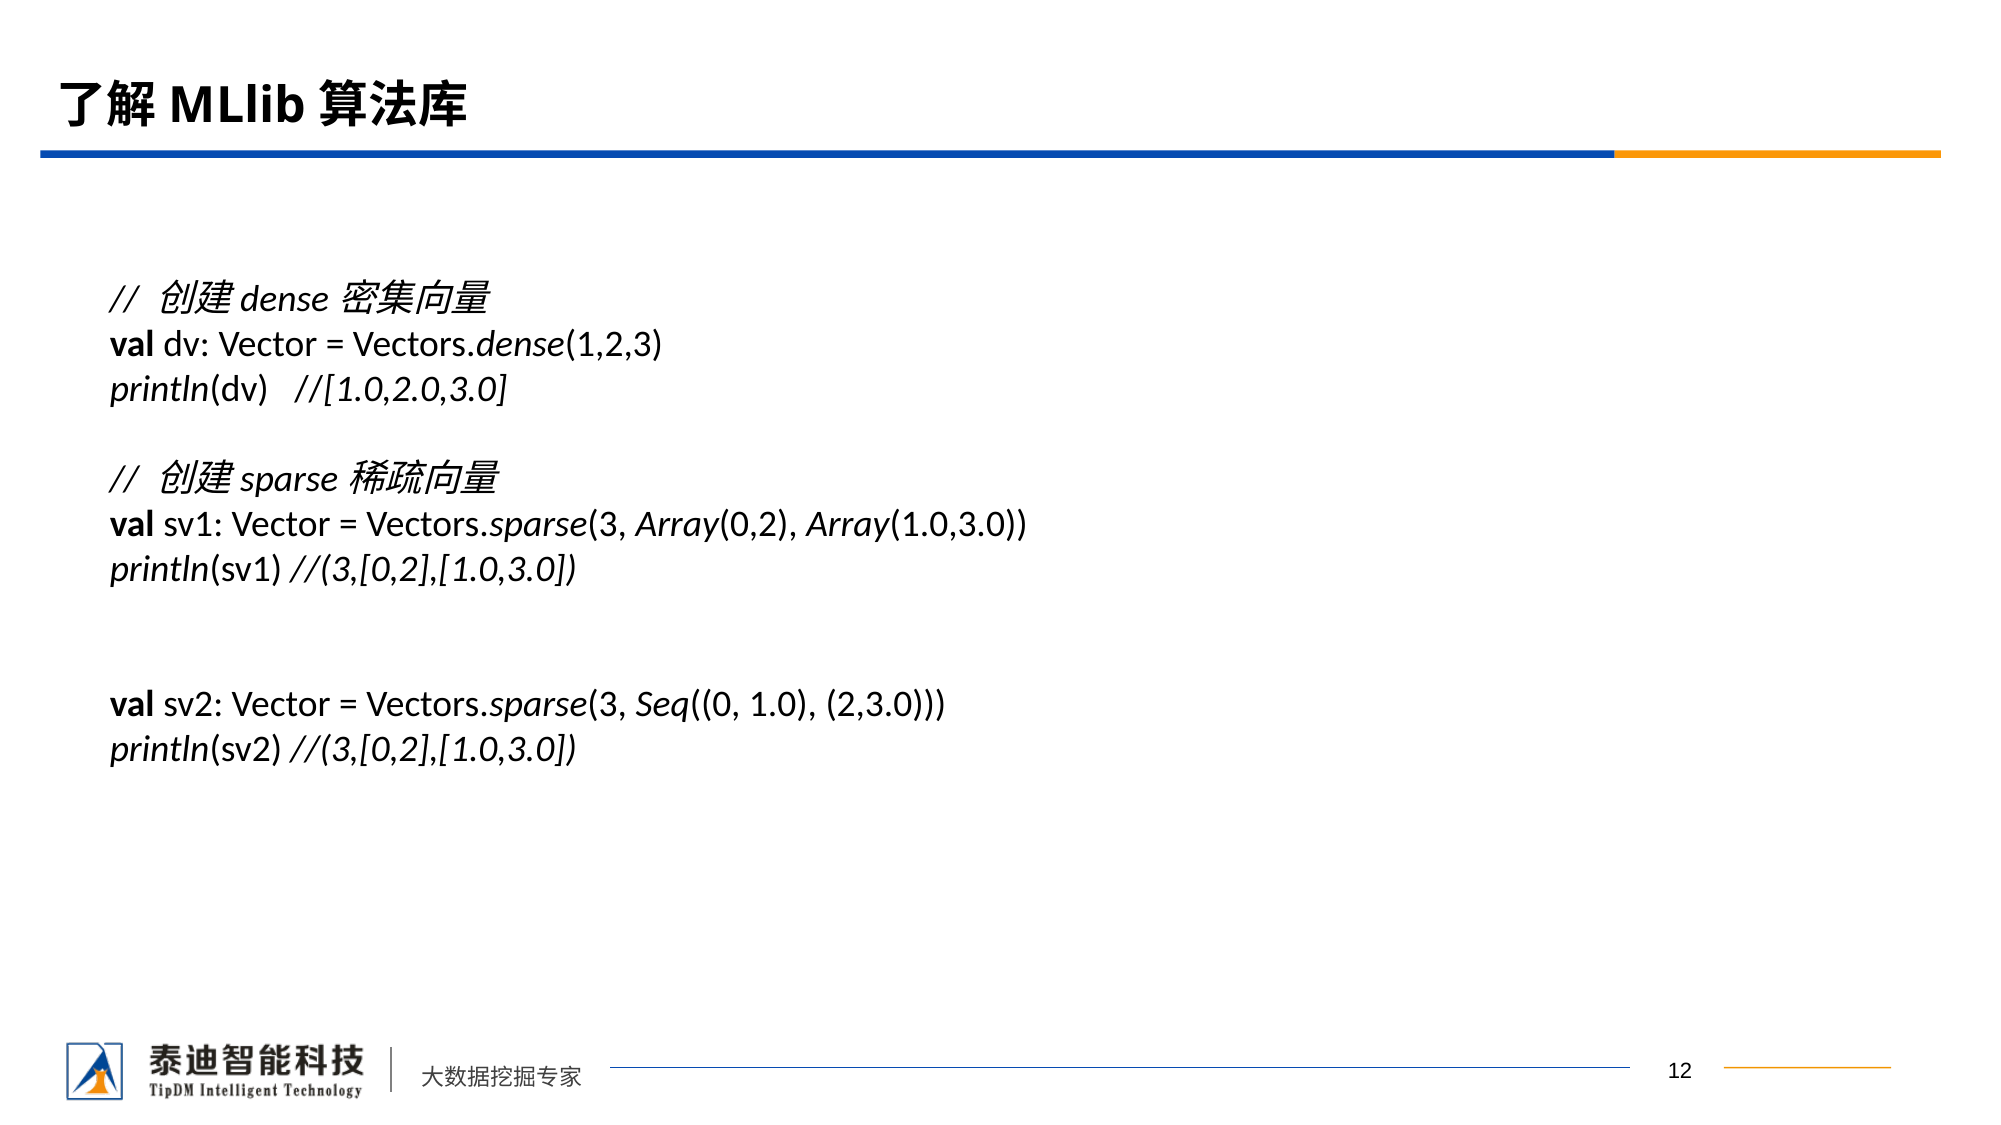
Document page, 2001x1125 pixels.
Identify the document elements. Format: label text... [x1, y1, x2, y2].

picture [62, 1028, 368, 1107]
text_box // 创建dense密集向量 val dv: Vector = Vectors.dense(1,2,3) println(dv) //[1.0,2.0,3.0] // 创建sparse稀疏向量 val sv1: Vector = Vectors.sparse(3, Array(0,2), Array(1.0,3.0)) println(sv1) //(3,[0,2],[1.0,3.0]) val sv2: Vector = Vectors.sparse(3, Seq((0, 1.0), (2,3.0))) println(sv2) //(3,[0,2],[1.0,3.0]) [95, 221, 1857, 822]
title 了解MLlib算法库 [41, 58, 1842, 146]
